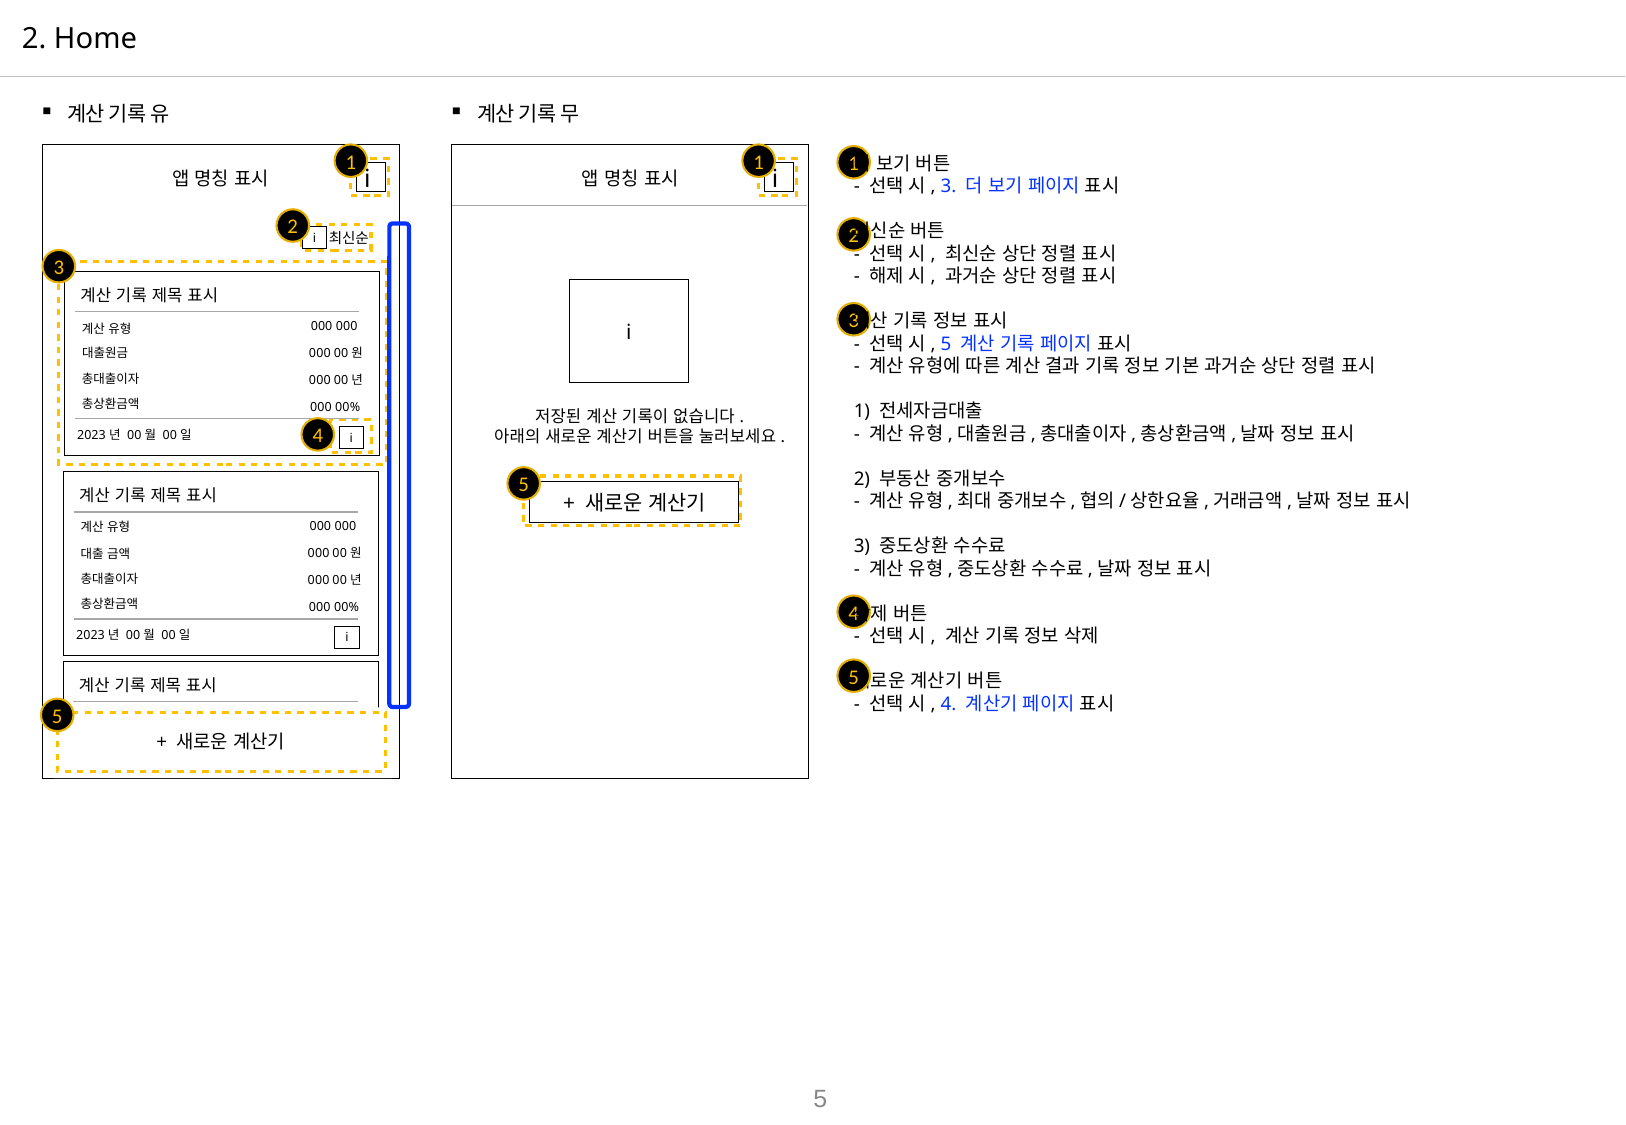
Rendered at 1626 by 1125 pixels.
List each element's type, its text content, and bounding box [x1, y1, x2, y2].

text_box 앱 명칭 표시 [574, 158, 686, 197]
text_box [389, 223, 410, 708]
text_box [392, 708, 400, 779]
text_box 000 00년 [301, 364, 371, 395]
text_box 000 00년 [300, 564, 370, 595]
slide_number 5 [789, 1075, 836, 1120]
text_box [837, 298, 871, 340]
text_box 계산 유형 [73, 513, 138, 538]
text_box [837, 591, 871, 633]
text_box i [302, 226, 327, 249]
text_box [58, 261, 387, 465]
text_box [523, 476, 741, 526]
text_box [837, 655, 871, 697]
text_box 더 보기 버튼 - 선택 시, 3. 더 보기 페이지 표시 최신순 버튼 - 선택 시, 최신순 상단 정렬 표시 - 해제 시, 과거순 상단 정렬 표시 계산 기록 정보 표시 - 선택 시, 5 계산 기록 페이지 표시 - 계산 유형에 따른 계산 결과 기록 정보 기본 과거순 상단 정렬 표시 1) 전세자금대출 - 계산 유형,대출원금,총대출이자,총상환금액,날짜 정보 표시 2) 부동산 중개보수 - 계산 유형,최대 중개보수,협의/상한요율,거래금액,날짜 정보 표시 3) 중도상환 수수료 - 계산 유형,중도상환 수수료,날짜 정보 표시 삭제 버튼 - 선택 시, 계산 기록 정보 삭제 새로운 계산기 버튼 - 선택 시, 4. 계산기 페이지 표시 [846, 143, 1419, 722]
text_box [334, 141, 368, 180]
text_box [53, 707, 392, 779]
text_box 000 000 [302, 700, 364, 707]
title 2. Home [21, 15, 813, 59]
text_box 총대출이자 [73, 779, 146, 784]
text_box 000 000 [303, 310, 366, 337]
text_box 2023년 00월 00일 [68, 619, 198, 650]
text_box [42, 245, 76, 287]
text_box 대출 금액 [73, 538, 138, 563]
text_box [63, 471, 379, 656]
text_box i [339, 426, 364, 449]
text_box 총대출이자 [74, 363, 147, 388]
text_box 앱 명칭 표시 [164, 158, 277, 197]
text_box 대출원금 [74, 337, 136, 363]
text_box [507, 462, 541, 504]
text_box [42, 736, 53, 779]
text_box 000 000 [302, 779, 364, 785]
text_box 000 00원 [300, 537, 370, 564]
text_box 총상환금액 [73, 588, 146, 618]
text_box [42, 144, 400, 707]
text_box 계산 기록 무 [446, 100, 619, 126]
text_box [837, 213, 871, 255]
text_box [350, 158, 389, 196]
text_box [301, 224, 371, 251]
text_box 계산 기록 제목 표시 [71, 667, 225, 701]
text_box [335, 419, 372, 453]
text_box 000 00원 [301, 337, 371, 364]
text_box 계산 종류 [541, 466, 573, 471]
text_box [63, 660, 379, 707]
text_box [758, 158, 797, 196]
text_box 계산 기록 제목 표시 [72, 277, 227, 313]
text_box [57, 712, 386, 772]
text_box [40, 694, 74, 736]
text_box 최신순 [321, 221, 377, 254]
text_box 총상환금액 [74, 388, 147, 418]
text_box [519, 471, 744, 531]
text_box 계산 종류 [74, 702, 138, 707]
text_box 대출 원금 [539, 531, 582, 537]
text_box 2023년 00월 00일 [69, 419, 199, 450]
text_box 계산 기록 제목 표시 [71, 477, 225, 513]
text_box i [334, 625, 360, 648]
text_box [742, 141, 776, 180]
text_box 000 000 [302, 510, 365, 537]
text_box + 새로운 계산기 [114, 722, 327, 760]
text_box 계산 유형 [74, 313, 139, 344]
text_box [837, 143, 871, 182]
text_box 000 00% [302, 391, 368, 422]
text_box 총대출이자 [73, 563, 146, 588]
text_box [276, 205, 310, 246]
text_box [451, 144, 809, 779]
text_box i [569, 279, 688, 383]
text_box 000 00% [301, 591, 367, 622]
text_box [301, 413, 335, 455]
text_box 계산 기록 유 [37, 100, 209, 126]
text_box 저장된 계산 기록이 없습니다. 아래의 새로운 계산기 버튼을 눌러보세요. [486, 397, 793, 453]
